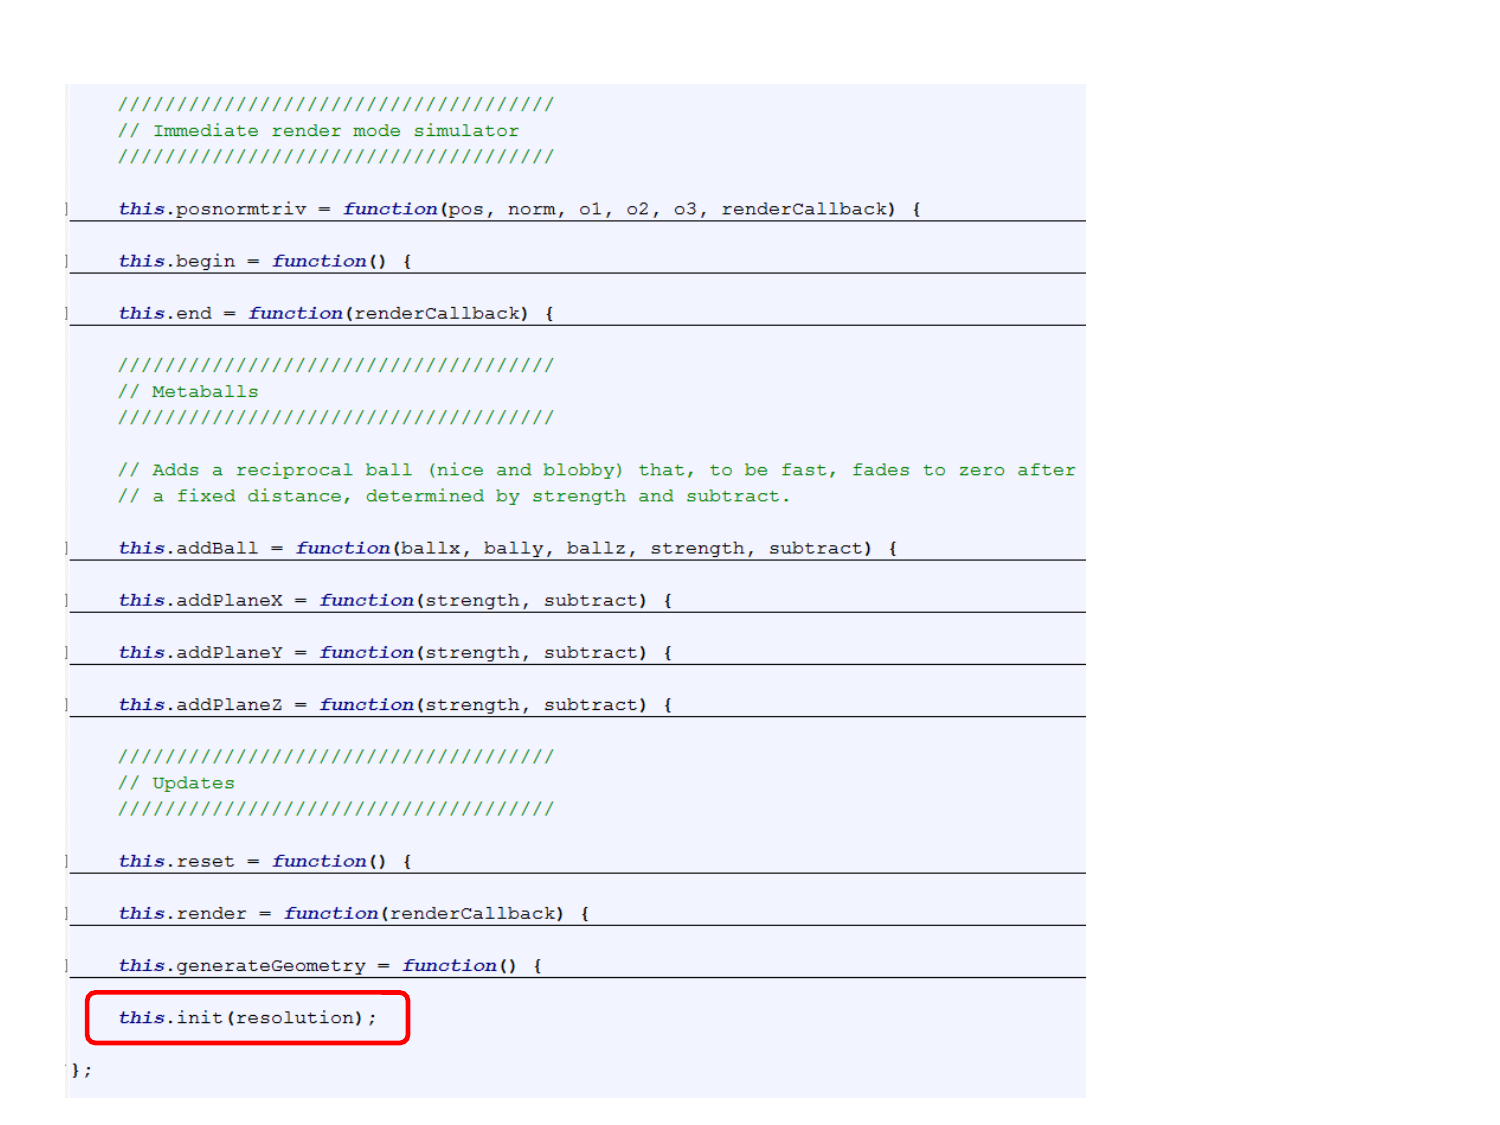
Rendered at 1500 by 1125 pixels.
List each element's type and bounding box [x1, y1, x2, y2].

picture [65, 84, 1086, 1098]
